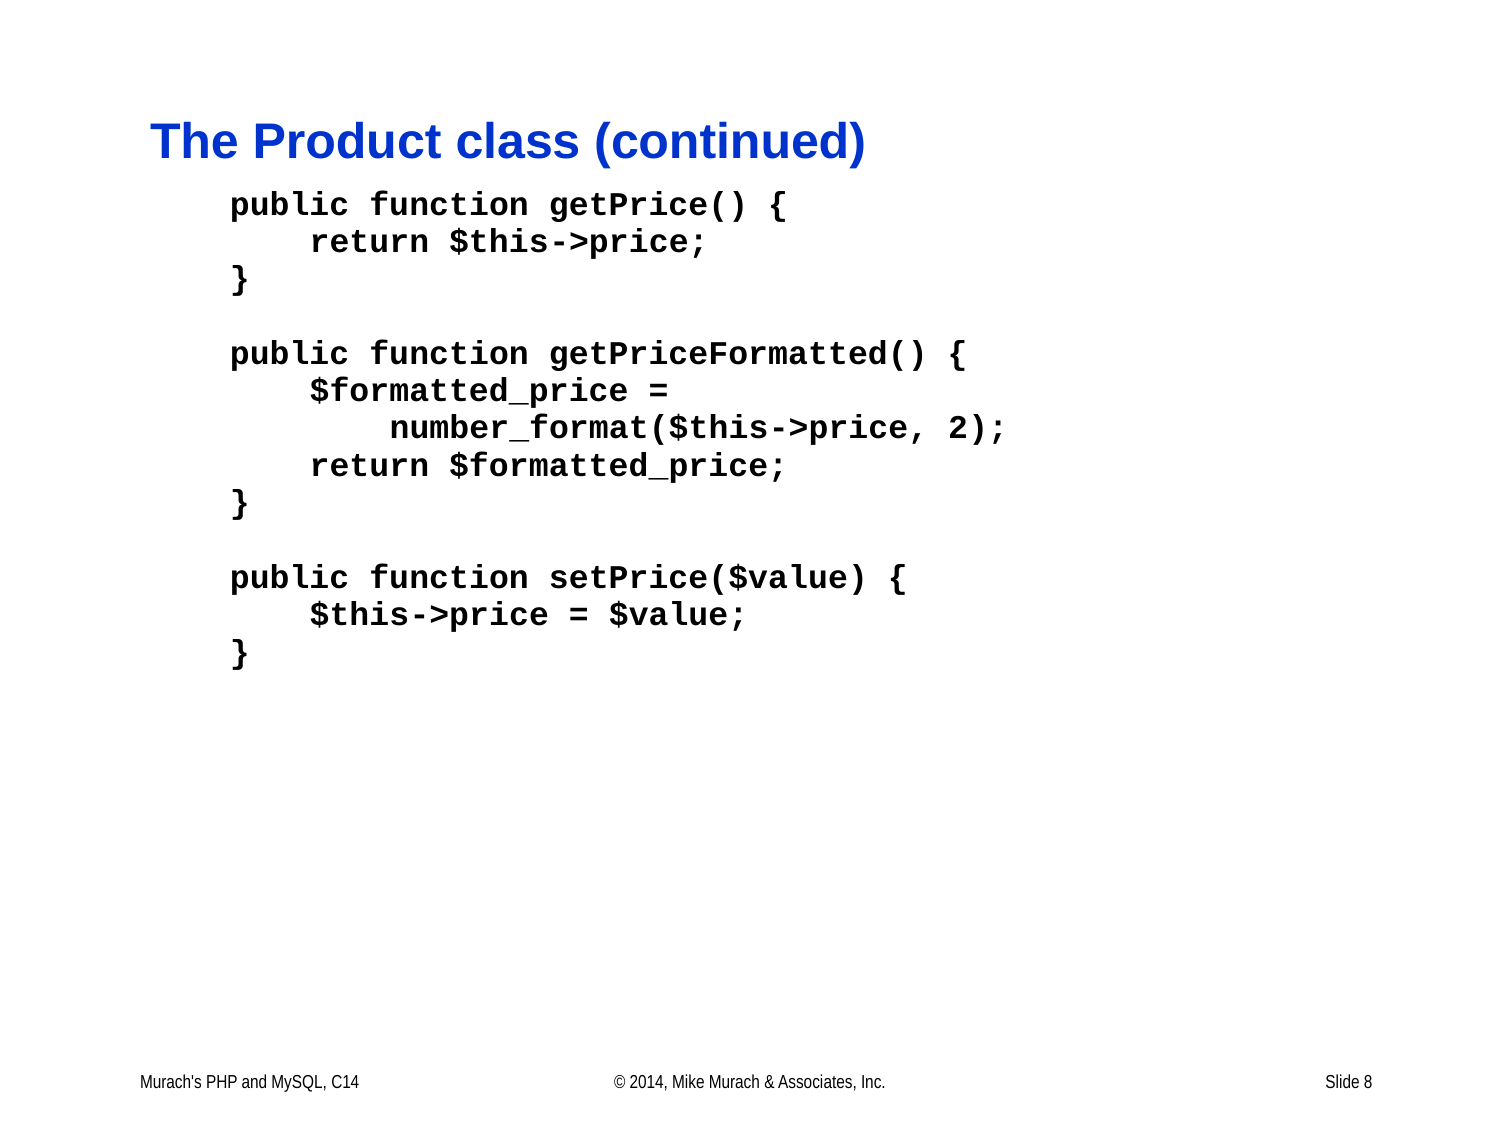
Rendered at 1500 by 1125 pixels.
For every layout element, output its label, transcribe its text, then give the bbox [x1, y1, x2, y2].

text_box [149, 187, 1346, 772]
footer © 2014, Mike Murach & Associates, Inc. [474, 1025, 1025, 1100]
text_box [149, 112, 1128, 183]
slide_number Murach's PHP and MySQL, C14 [125, 1025, 450, 1100]
slide_number Slide 8 [1074, 1025, 1388, 1100]
